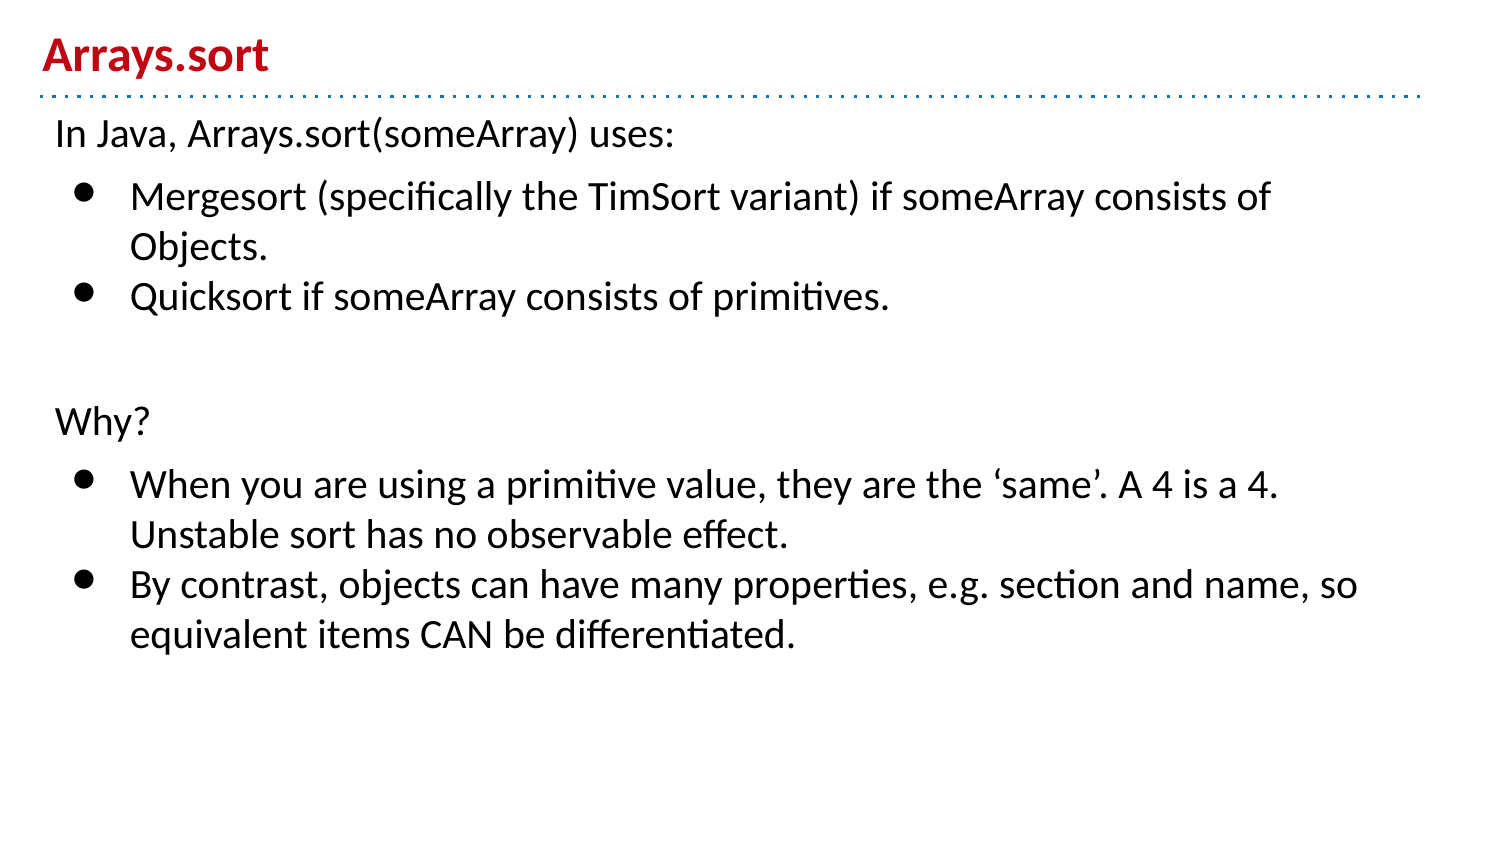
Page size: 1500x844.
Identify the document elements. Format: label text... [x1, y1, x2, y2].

title Arrays.sort [27, 15, 1378, 97]
list In Java, Arrays.sort(someArray) uses: Mergesort (specifically the TimSort variant) if someArray consists of Objects. Quicksort if someArray consists of primitives. Why? When you are using a primitive value, they are the ‘same’. A 4 is a 4. Unstable sort has no observable effect. By contrast, objects can have many properties, e.g. section and name, so equivalent items CAN be differentiated. [39, 91, 1425, 773]
